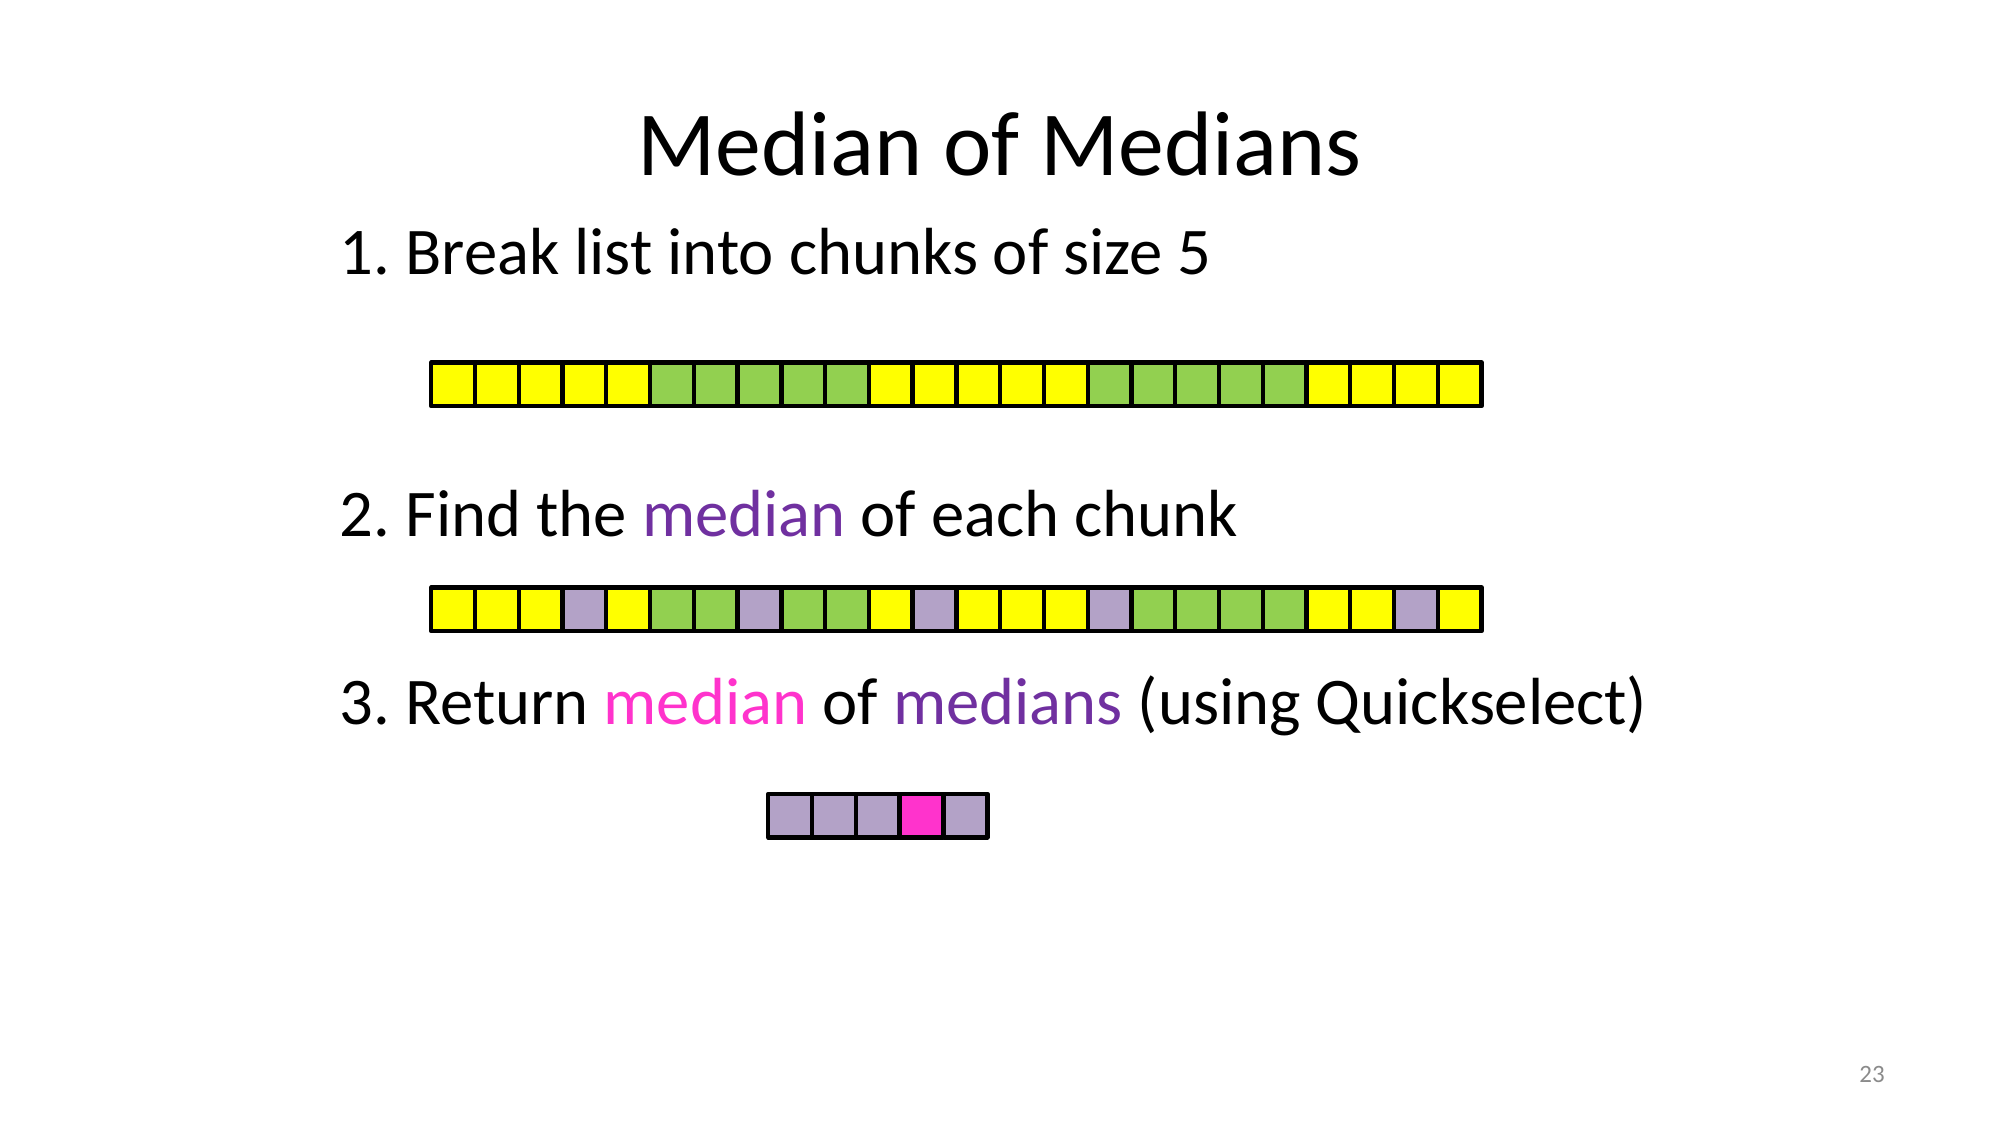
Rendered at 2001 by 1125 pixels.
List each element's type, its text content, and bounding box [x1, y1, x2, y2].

slide_number 23 [1433, 1042, 1900, 1103]
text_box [768, 793, 988, 838]
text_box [430, 587, 1482, 632]
list 1. Break list into chunks of size 5 [324, 200, 1675, 325]
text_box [430, 362, 1482, 407]
title Median of Medians [99, 45, 1900, 233]
text_box 3. Return median of medians (using Quickselect) [325, 650, 1676, 775]
text_box 2. Find the median of each chunk [325, 462, 1676, 588]
